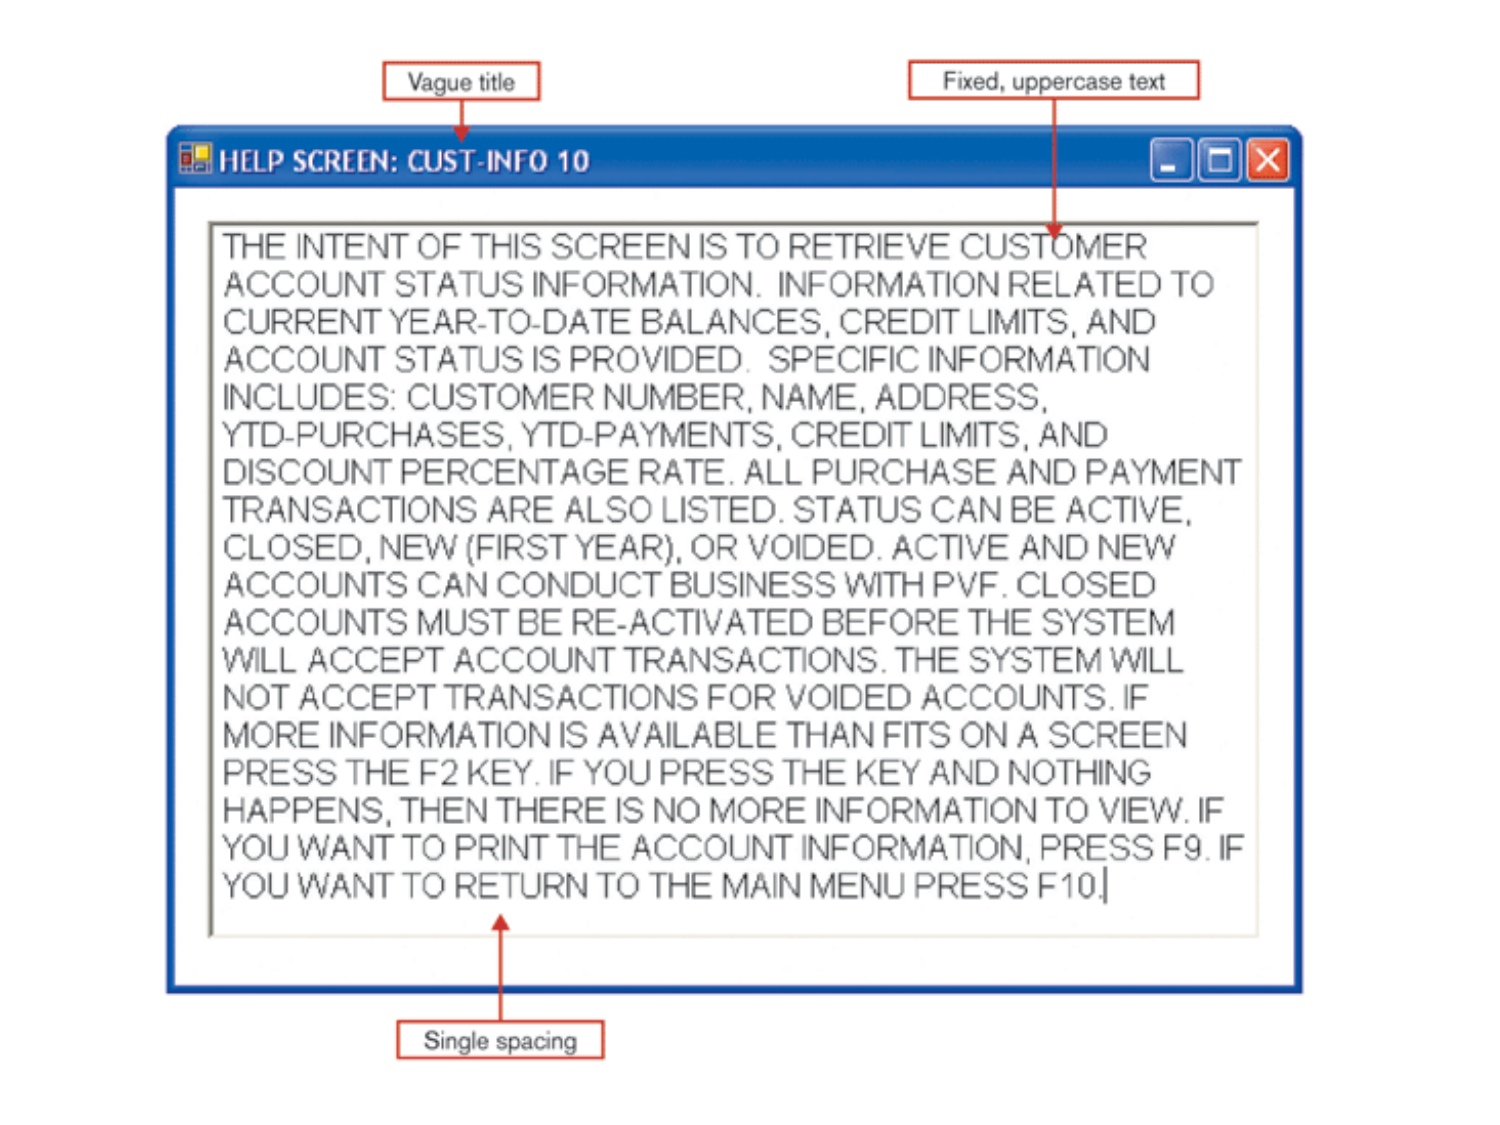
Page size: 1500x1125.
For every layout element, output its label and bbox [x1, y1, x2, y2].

picture [145, 37, 1326, 1082]
